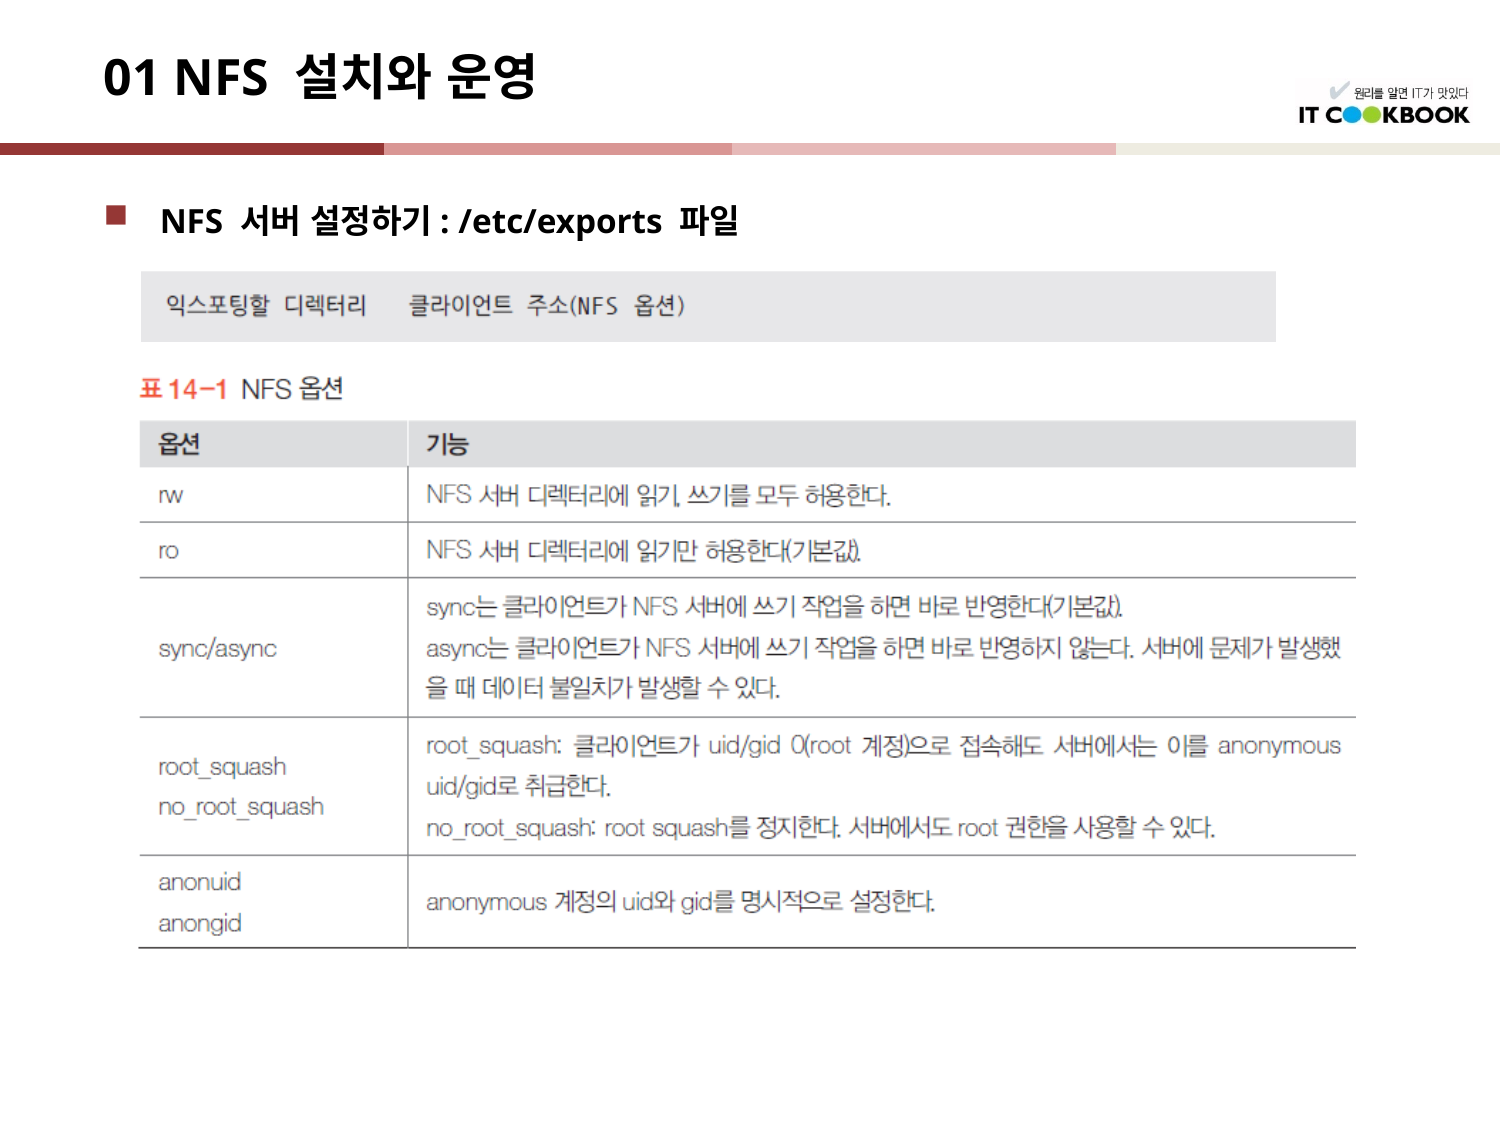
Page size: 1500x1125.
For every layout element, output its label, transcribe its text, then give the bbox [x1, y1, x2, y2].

picture [123, 365, 1356, 953]
picture [1295, 78, 1473, 125]
picture [141, 270, 1276, 343]
list NFS 서버 설정하기: /etc/exports 파일 [88, 172, 1436, 1059]
title 01 NFS 설치와 운영 [88, 30, 1330, 121]
